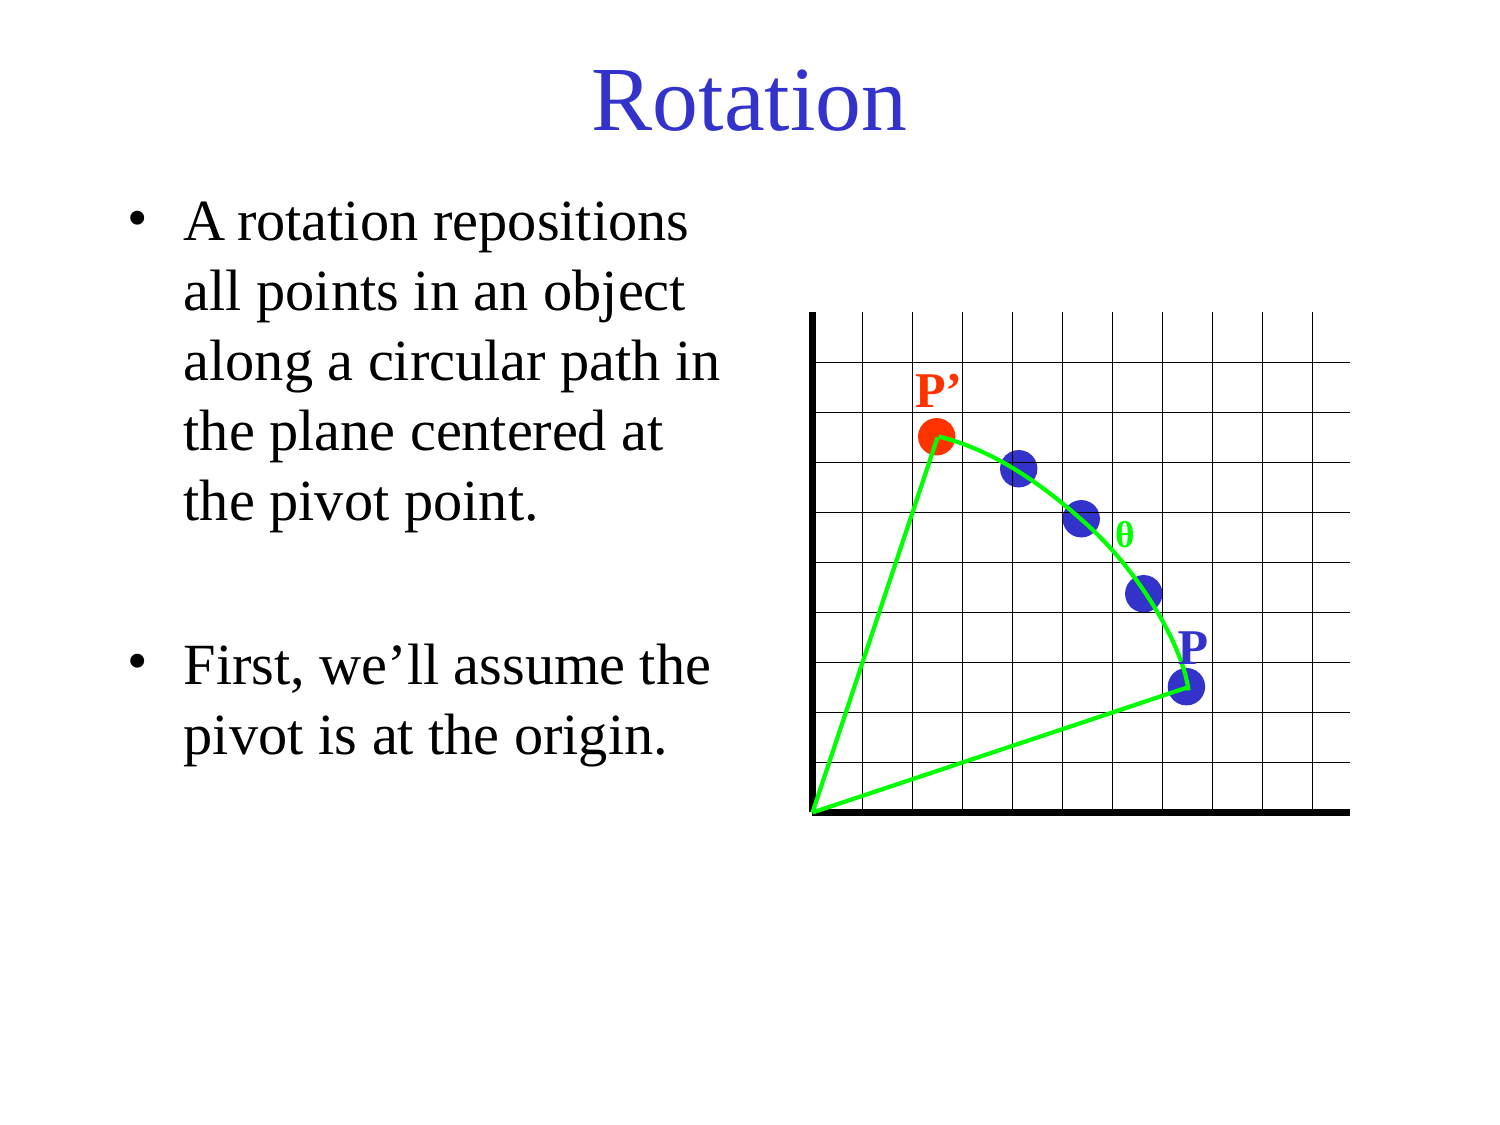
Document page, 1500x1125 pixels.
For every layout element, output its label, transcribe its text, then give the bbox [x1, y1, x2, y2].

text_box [812, 312, 1351, 813]
title Rotation [112, 0, 1388, 188]
list A rotation repositions all points in an object along a circular path in the plane centered at the pivot point. First, we’ll assume the pivot is at the origin. [112, 174, 750, 988]
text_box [941, 687, 1188, 813]
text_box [812, 437, 938, 813]
